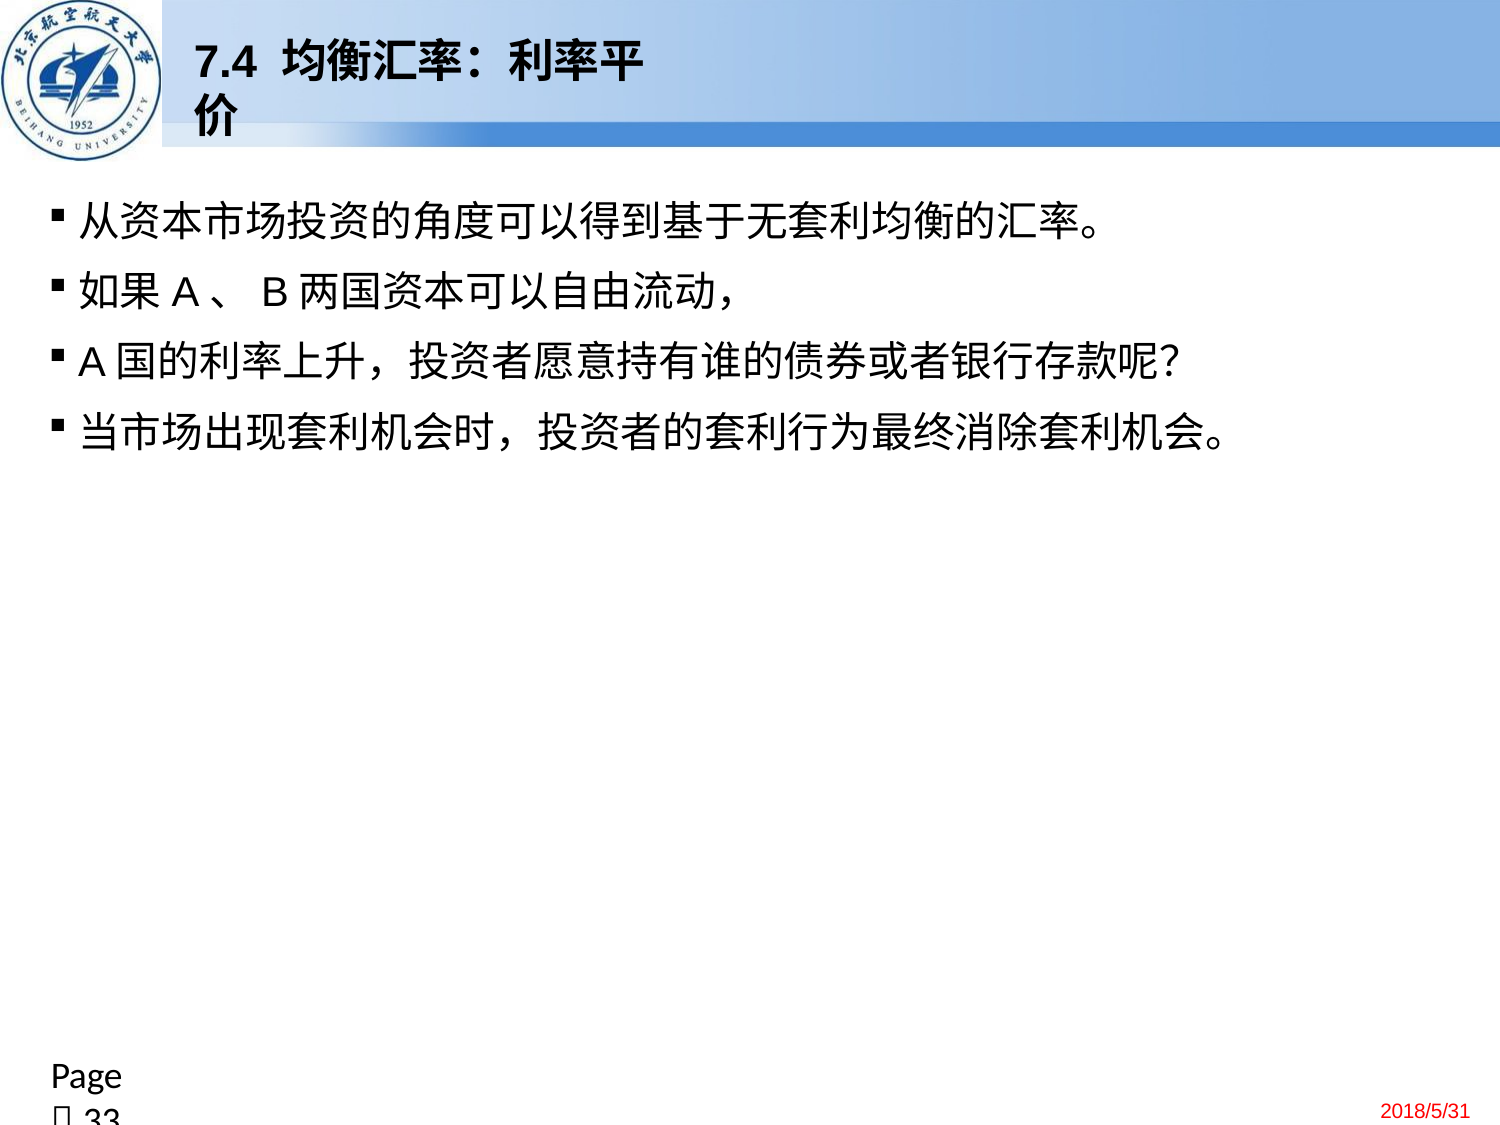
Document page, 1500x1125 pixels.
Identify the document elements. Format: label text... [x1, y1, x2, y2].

slide_number Page  33 [48, 1051, 148, 1125]
text_box 从资本市场投资的角度可以得到基于无套利均衡的汇率。 如果A、B两国资本可以自由流动， A国的利率上升，投资者愿意持有谁的债券或者银行存款呢？ 当市场出现套利机会时，投资者的套利行为最终消除套利机会。 [46, 173, 1248, 456]
picture [162, 0, 1500, 152]
text_box 2018/5/31 [1378, 1097, 1475, 1123]
text_box [0, 0, 162, 162]
title 7.4 均衡汇率：利率平价 [191, 29, 687, 173]
